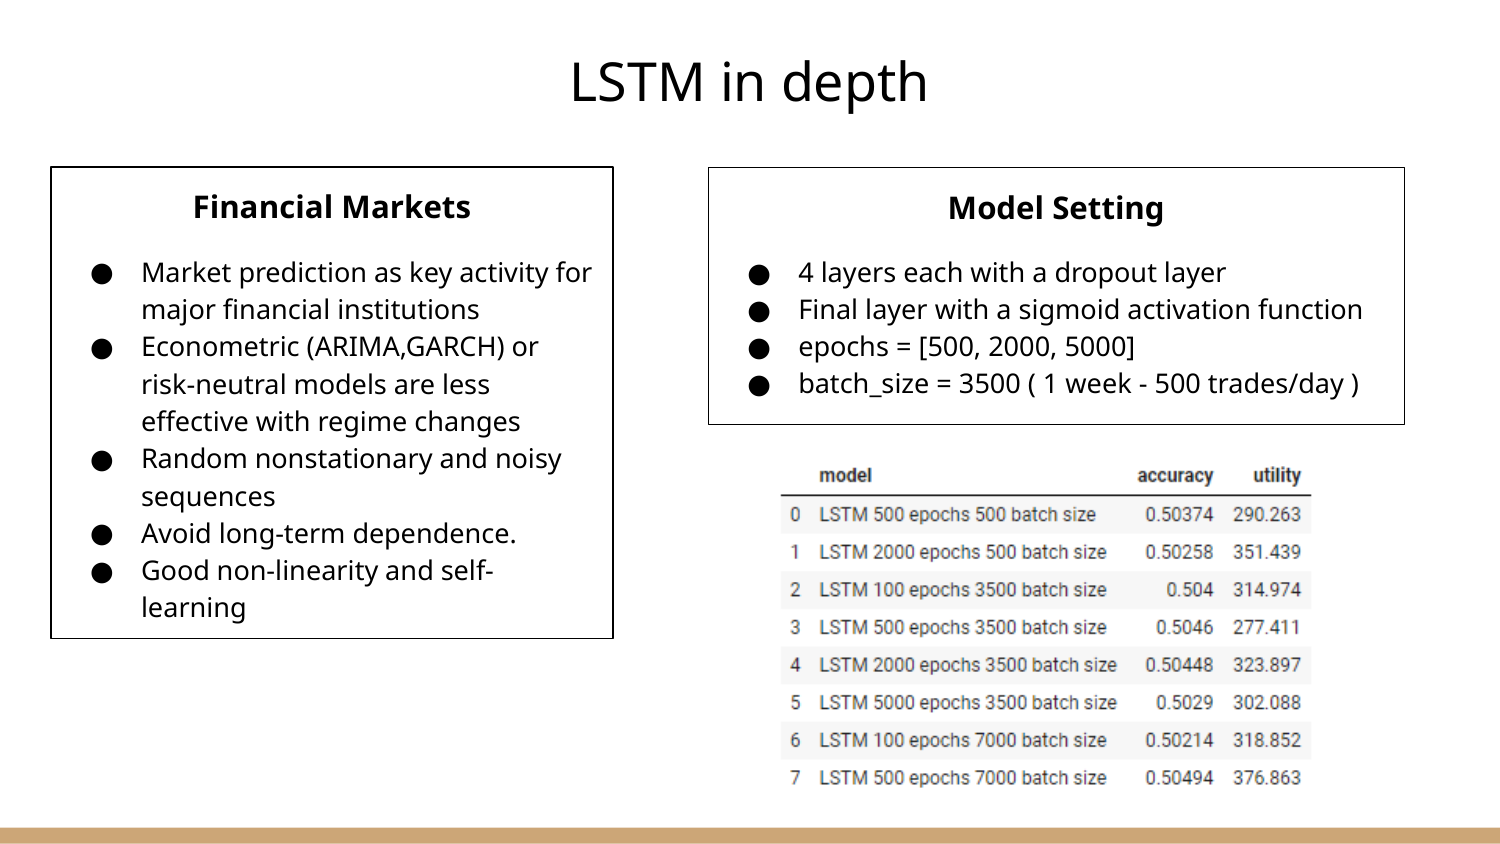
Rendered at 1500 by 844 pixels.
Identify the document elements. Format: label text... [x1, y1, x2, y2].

text_box Financial Markets Market prediction as key activity for major financial institutions Econometric (ARIMA,GARCH) or risk-neutral models are less effective with regime changes Random nonstationary and noisy sequences Avoid long-term dependence. Good non-linearity and self-learning [51, 167, 613, 639]
title LSTM in depth [51, 32, 1449, 127]
list Model Setting 4 layers each with a dropout layer Final layer with a sigmoid activation function epochs = [500, 2000, 5000] batch_size = 3500 ( 1 week - 500 trades/day ) [708, 167, 1405, 425]
picture [763, 465, 1349, 802]
